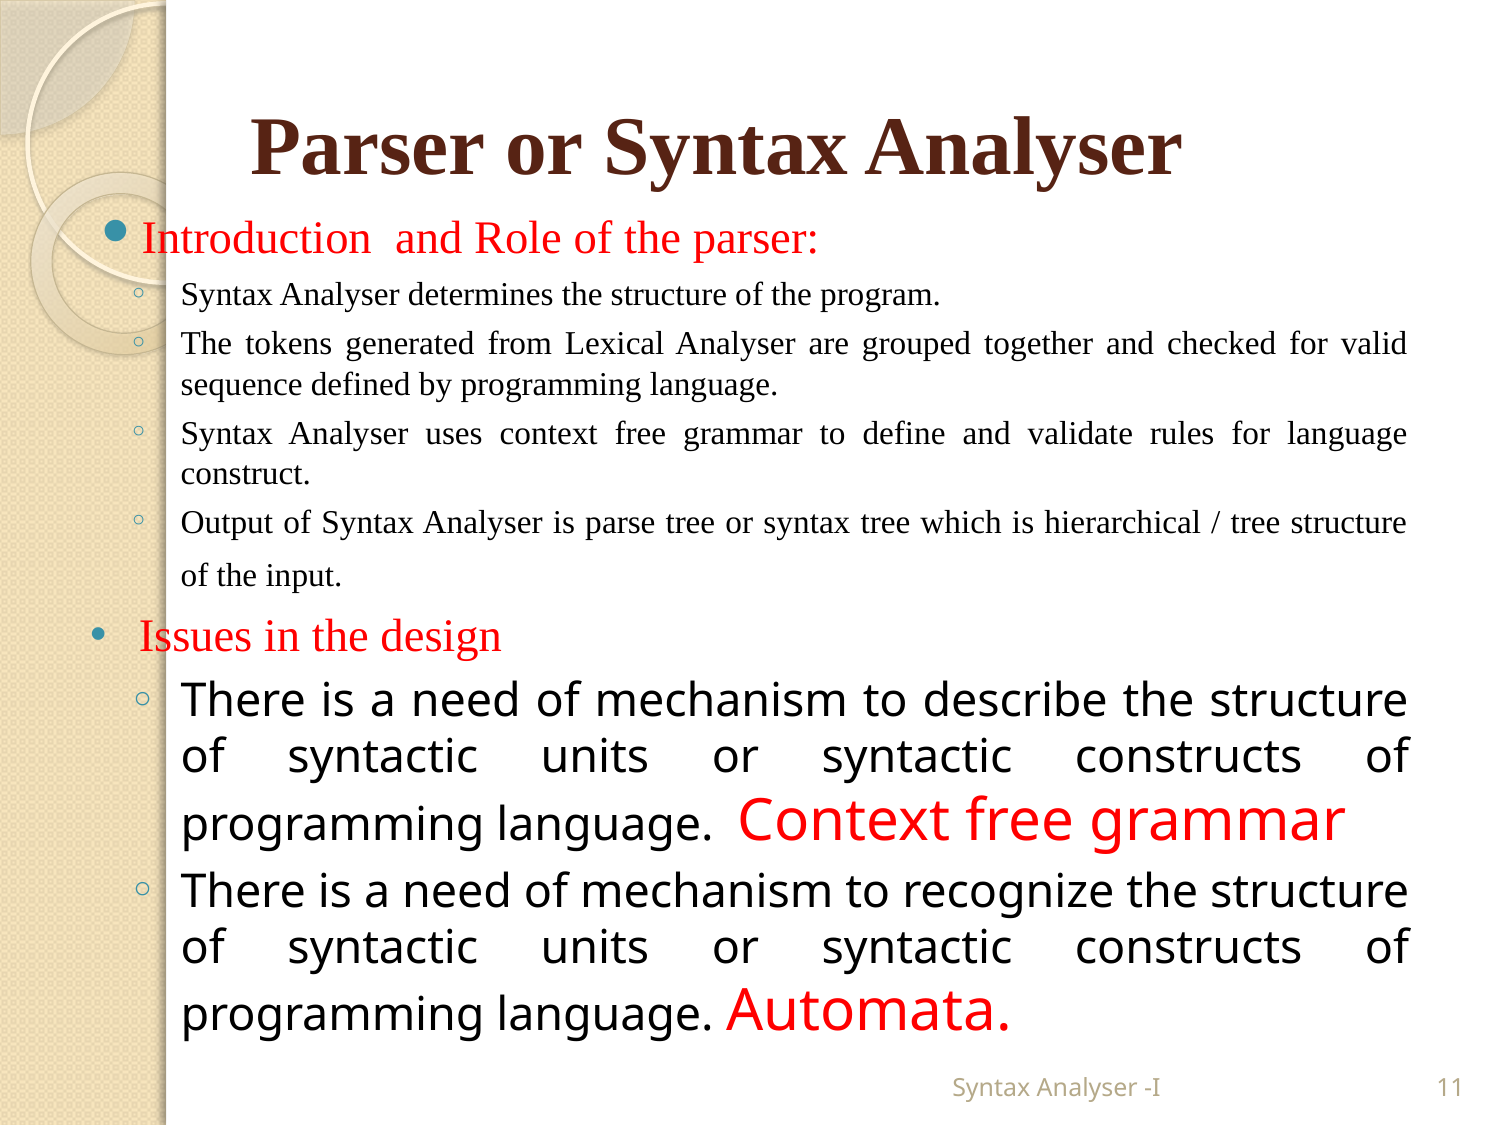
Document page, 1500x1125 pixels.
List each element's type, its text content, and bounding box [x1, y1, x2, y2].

slide_number 11 [1413, 1034, 1488, 1113]
list Introduction and Role of the parser: Syntax Analyser determines the structure of the program. The tokens generated from Lexical Analyser are grouped together and checked for valid sequence defined by programming language. Syntax Analyser uses context free grammar to define and validate rules for language construct. Output of Syntax Analyser is parse tree or syntax tree which is hierarchical / tree structure of the input. Issues in the design There is a need of mechanism to describe the structure of syntactic units or syntactic constructs of programming language. Context free grammar There is a need of mechanism to recognize the structure of syntactic units or syntactic constructs of programming language. Automata. [74, 199, 1426, 1051]
title Parser or Syntax Analyser [235, 45, 1466, 233]
footer Syntax Analyser -I [937, 1034, 1413, 1113]
